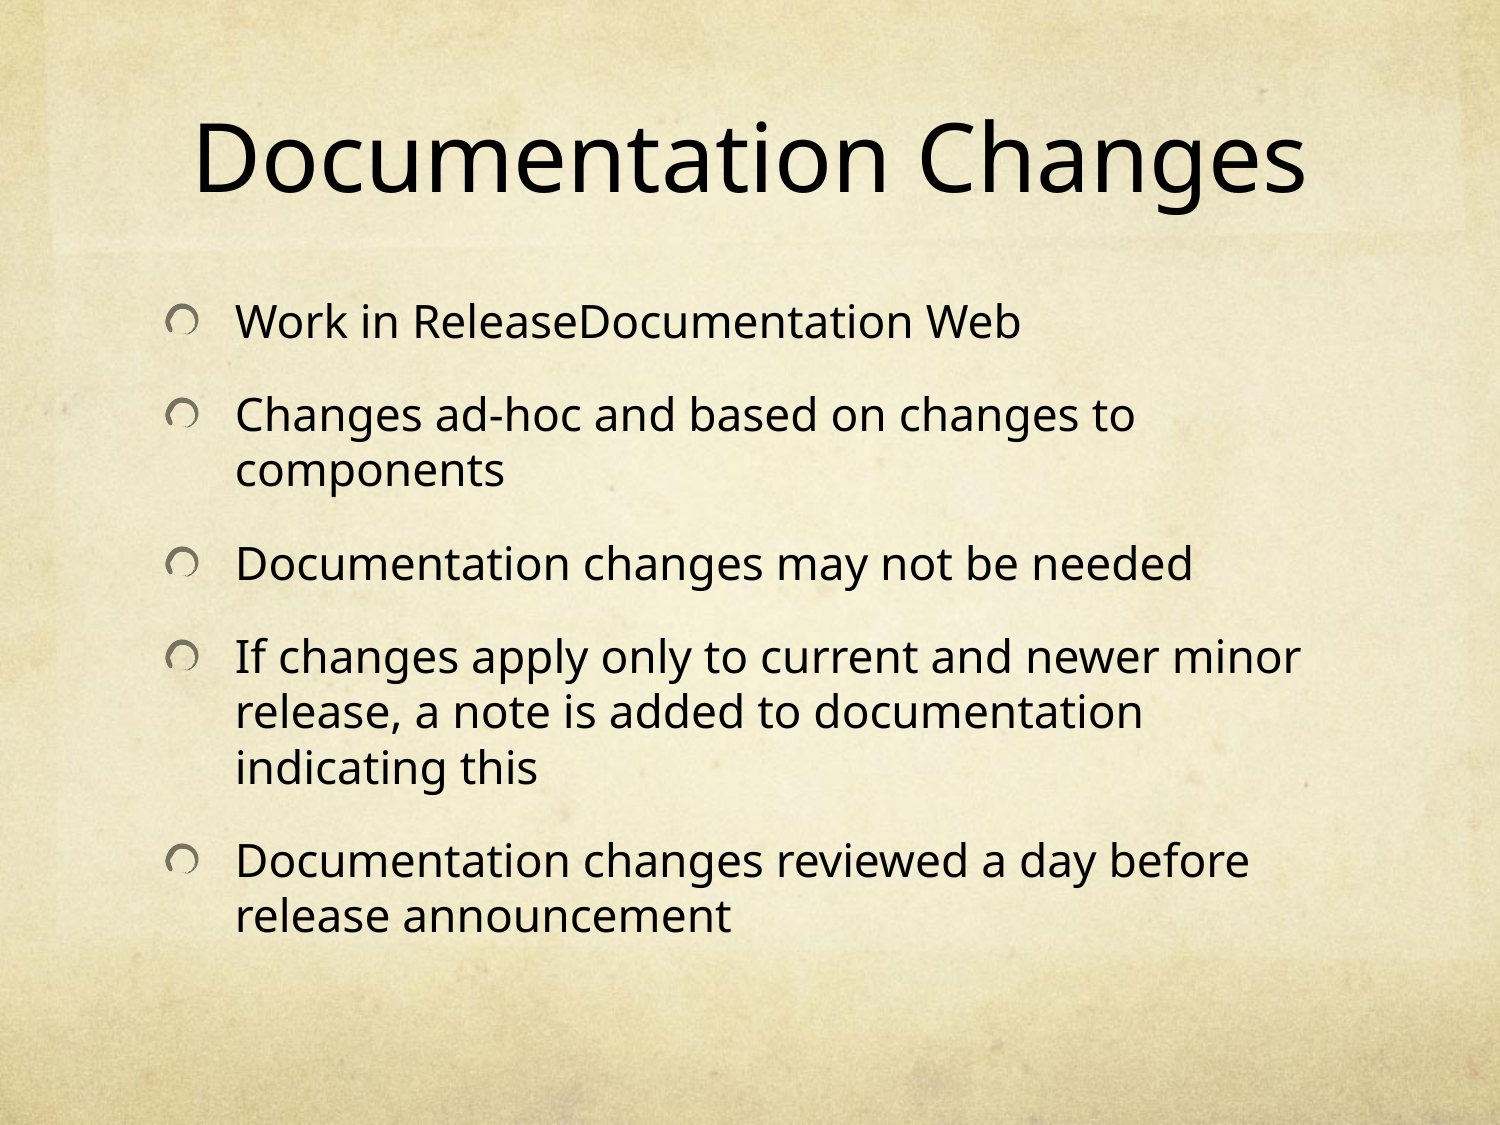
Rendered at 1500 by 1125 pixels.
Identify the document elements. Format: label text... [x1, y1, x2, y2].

picture [0, 0, 1500, 1125]
title Documentation Changes [150, 82, 1350, 225]
list Work in ReleaseDocumentation Web Changes ad-hoc and based on changes to components Documentation changes may not be needed If changes apply only to current and newer minor release, a note is added to documentation indicating this Documentation changes reviewed a day before release announcement [150, 284, 1350, 950]
